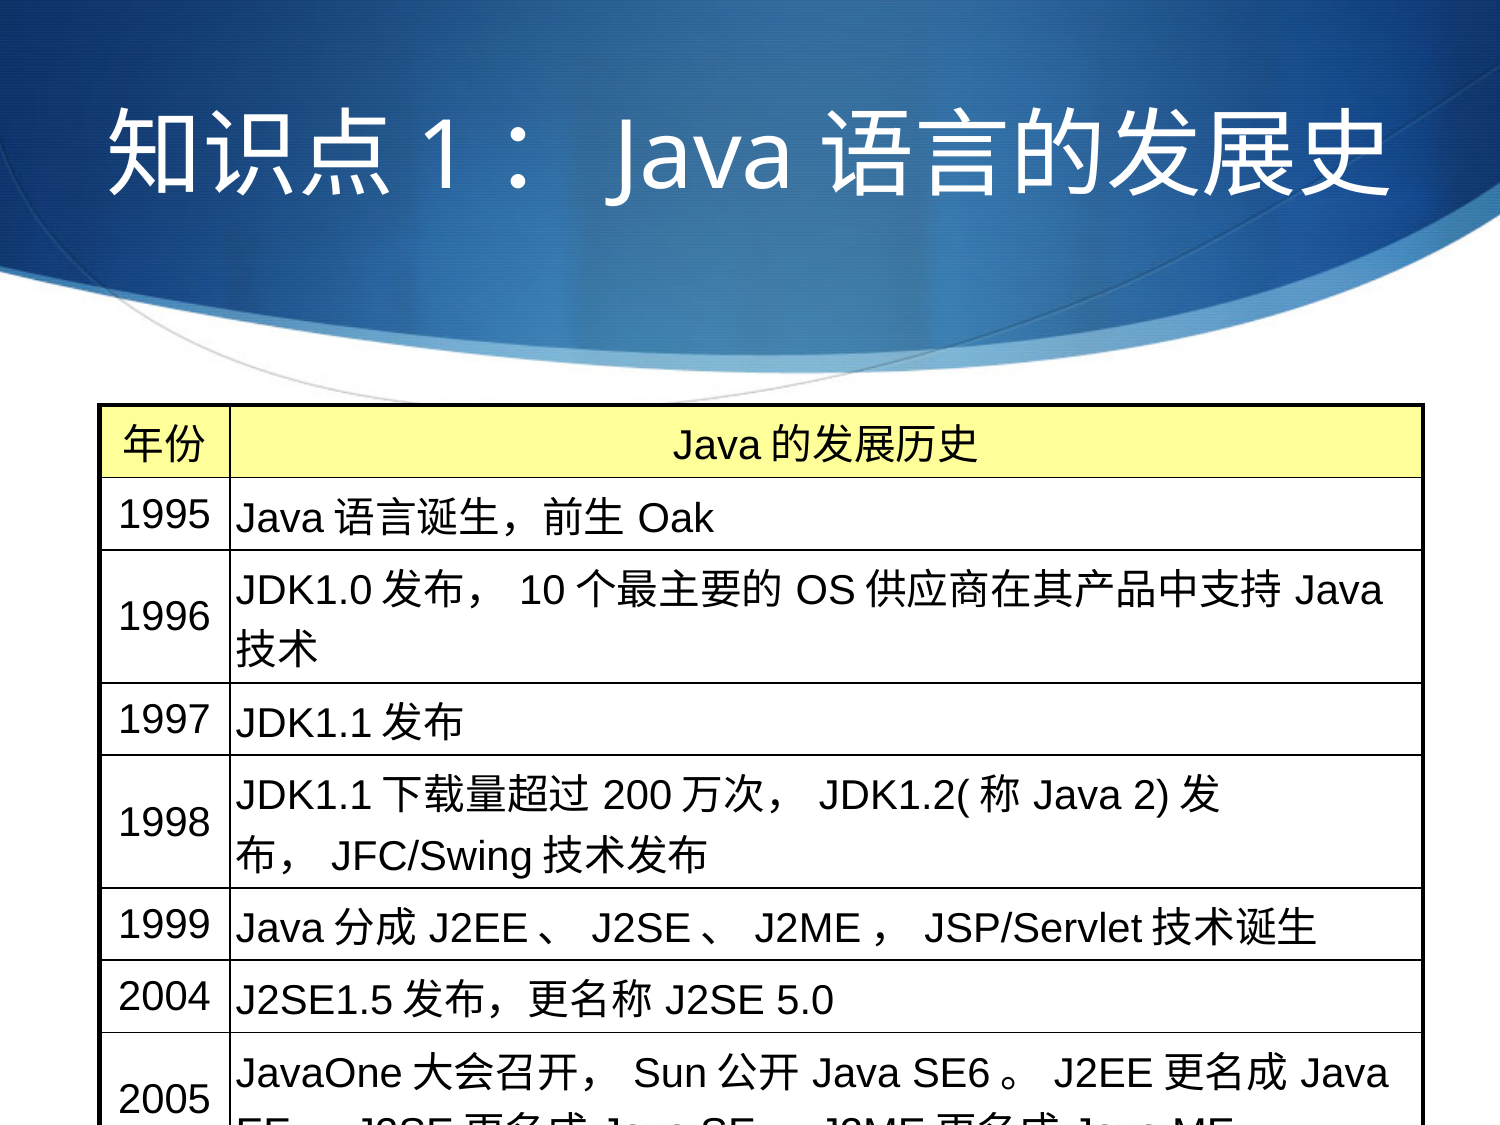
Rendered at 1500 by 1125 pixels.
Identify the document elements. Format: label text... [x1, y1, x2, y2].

table_cell 1996 [102, 551, 229, 682]
table_cell 2005 [102, 1033, 229, 1125]
table_cell J2SE1.5发布，更名称J2SE 5.0 [231, 961, 1421, 1032]
picture [0, 0, 1500, 1125]
table_cell Java分成J2EE、J2SE、J2ME，JSP/Servlet技术诞生 [231, 889, 1421, 959]
table_cell 1999 [102, 889, 229, 959]
table_cell JDK1.1发布 [231, 684, 1421, 754]
table_cell 2004 [102, 961, 229, 1032]
table_cell Java语言诞生，前生Oak [231, 478, 1421, 549]
table_header Java的发展历史 [231, 407, 1421, 477]
table_cell JDK1.0发布，10个最主要的OS供应商在其产品中支持Java技术 [231, 551, 1421, 682]
title 知识点1：Java语言的发展史 [75, 56, 1425, 245]
table_cell JavaOne大会召开，Sun公开Java SE6。J2EE更名成Java EE，J2SE更名成Java SE，J2ME更名成Java ME [231, 1033, 1421, 1125]
table_cell 1995 [102, 478, 229, 549]
table_cell JDK1.1下载量超过200万次，JDK1.2(称Java 2)发布，JFC/Swing技术发布 [231, 756, 1421, 887]
table_header 年份 [102, 407, 229, 477]
table_cell 1997 [102, 684, 229, 754]
table_cell 1998 [102, 756, 229, 887]
